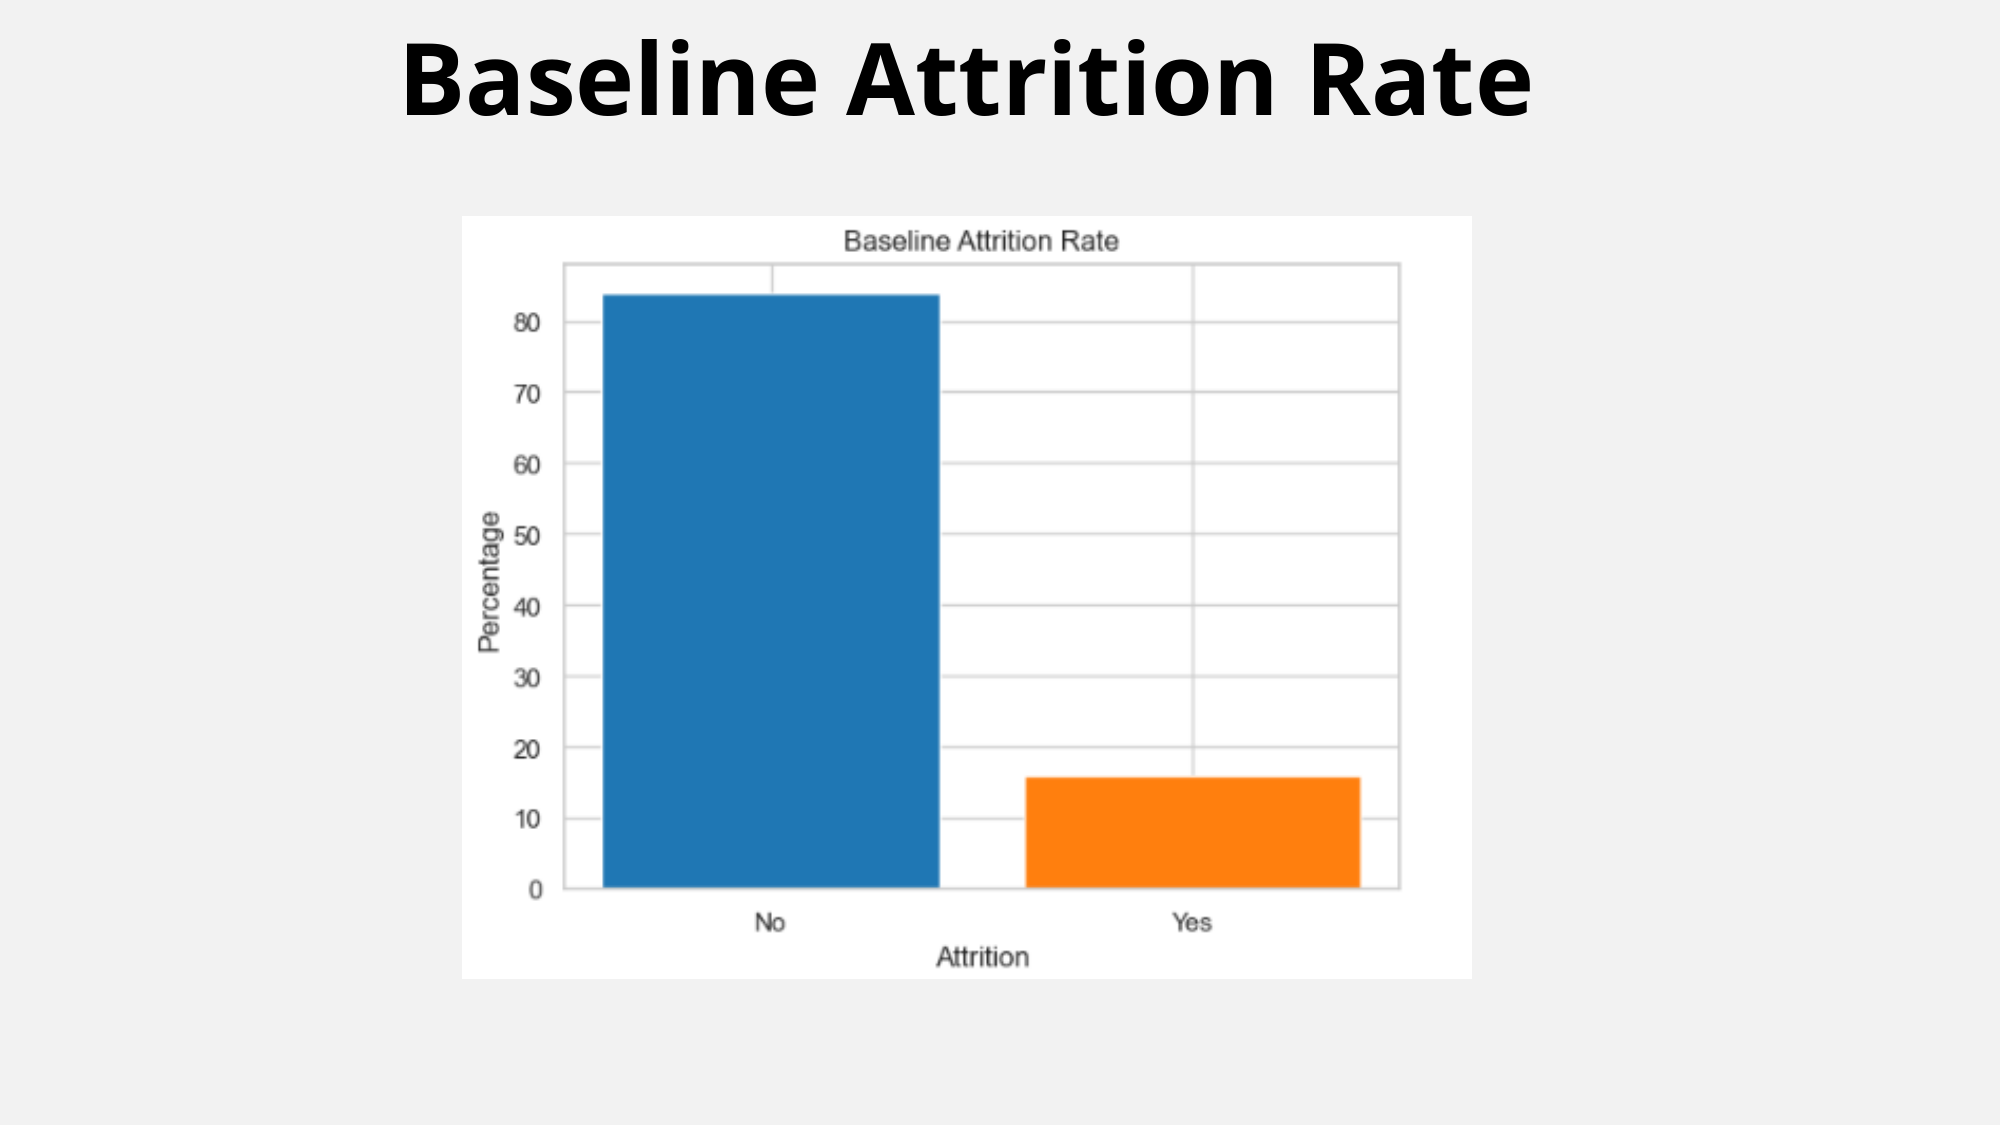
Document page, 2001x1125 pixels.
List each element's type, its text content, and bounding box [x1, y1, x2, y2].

title Baseline Attrition Rate [104, 26, 1830, 141]
picture [461, 216, 1472, 979]
